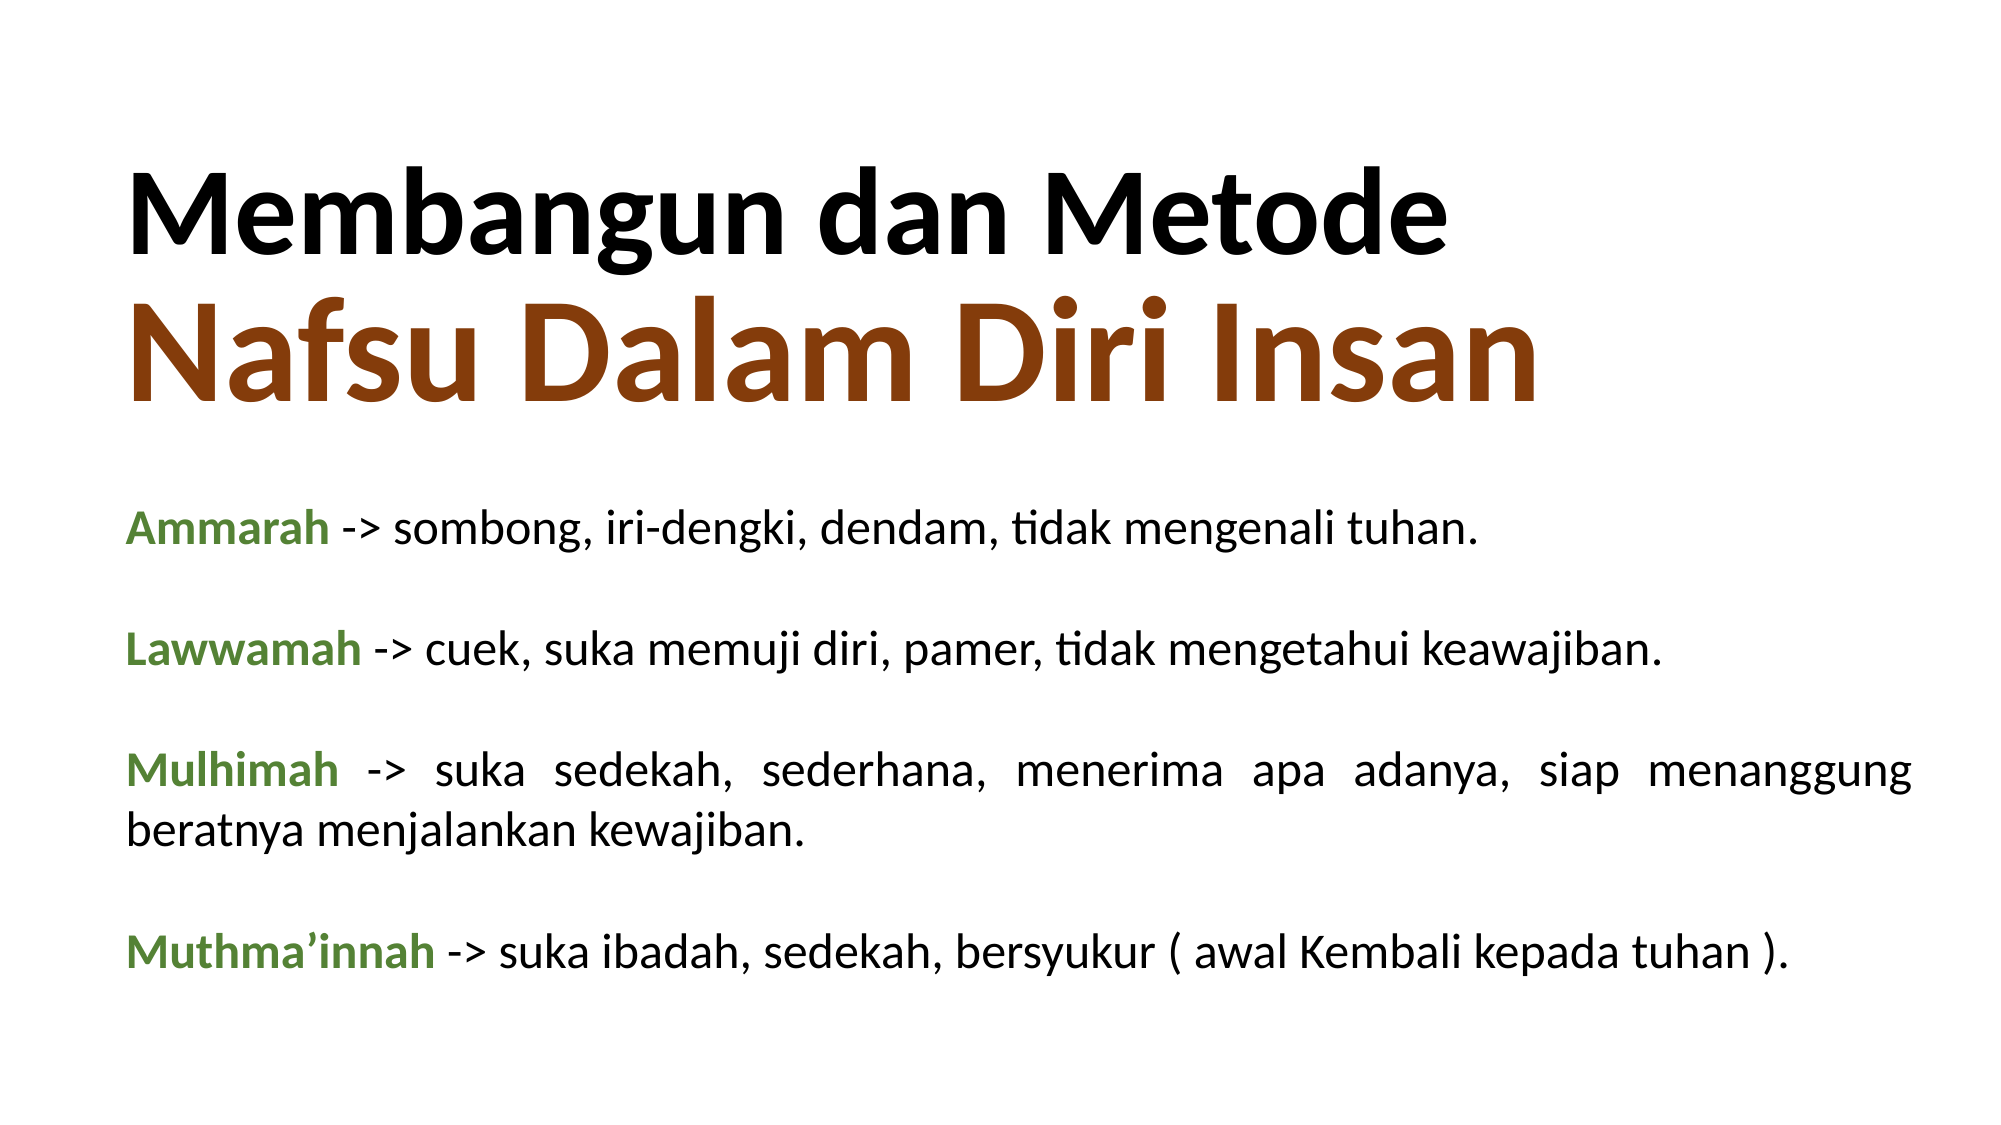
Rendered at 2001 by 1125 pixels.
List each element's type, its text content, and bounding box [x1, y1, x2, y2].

text_box Lawwamah -> cuek, suka memuji diri, pamer, tidak mengetahui keawajiban. [110, 607, 1928, 683]
text_box Ammarah -> sombong, iri-dengki, dendam, tidak mengenali tuhan. [110, 486, 1928, 562]
text_box Nafsu Dalam Diri Insan [110, 244, 1928, 440]
text_box Membangun dan Metode [110, 122, 1928, 244]
text_box Muthma’innah -> suka ibadah, sedekah, bersyukur ( awal Kembali kepada tuhan ). [110, 910, 1928, 986]
text_box Mulhimah -> suka sedekah, sederhana, menerima apa adanya, siap menanggung beratnya menjalankan kewajiban. [110, 729, 1928, 864]
